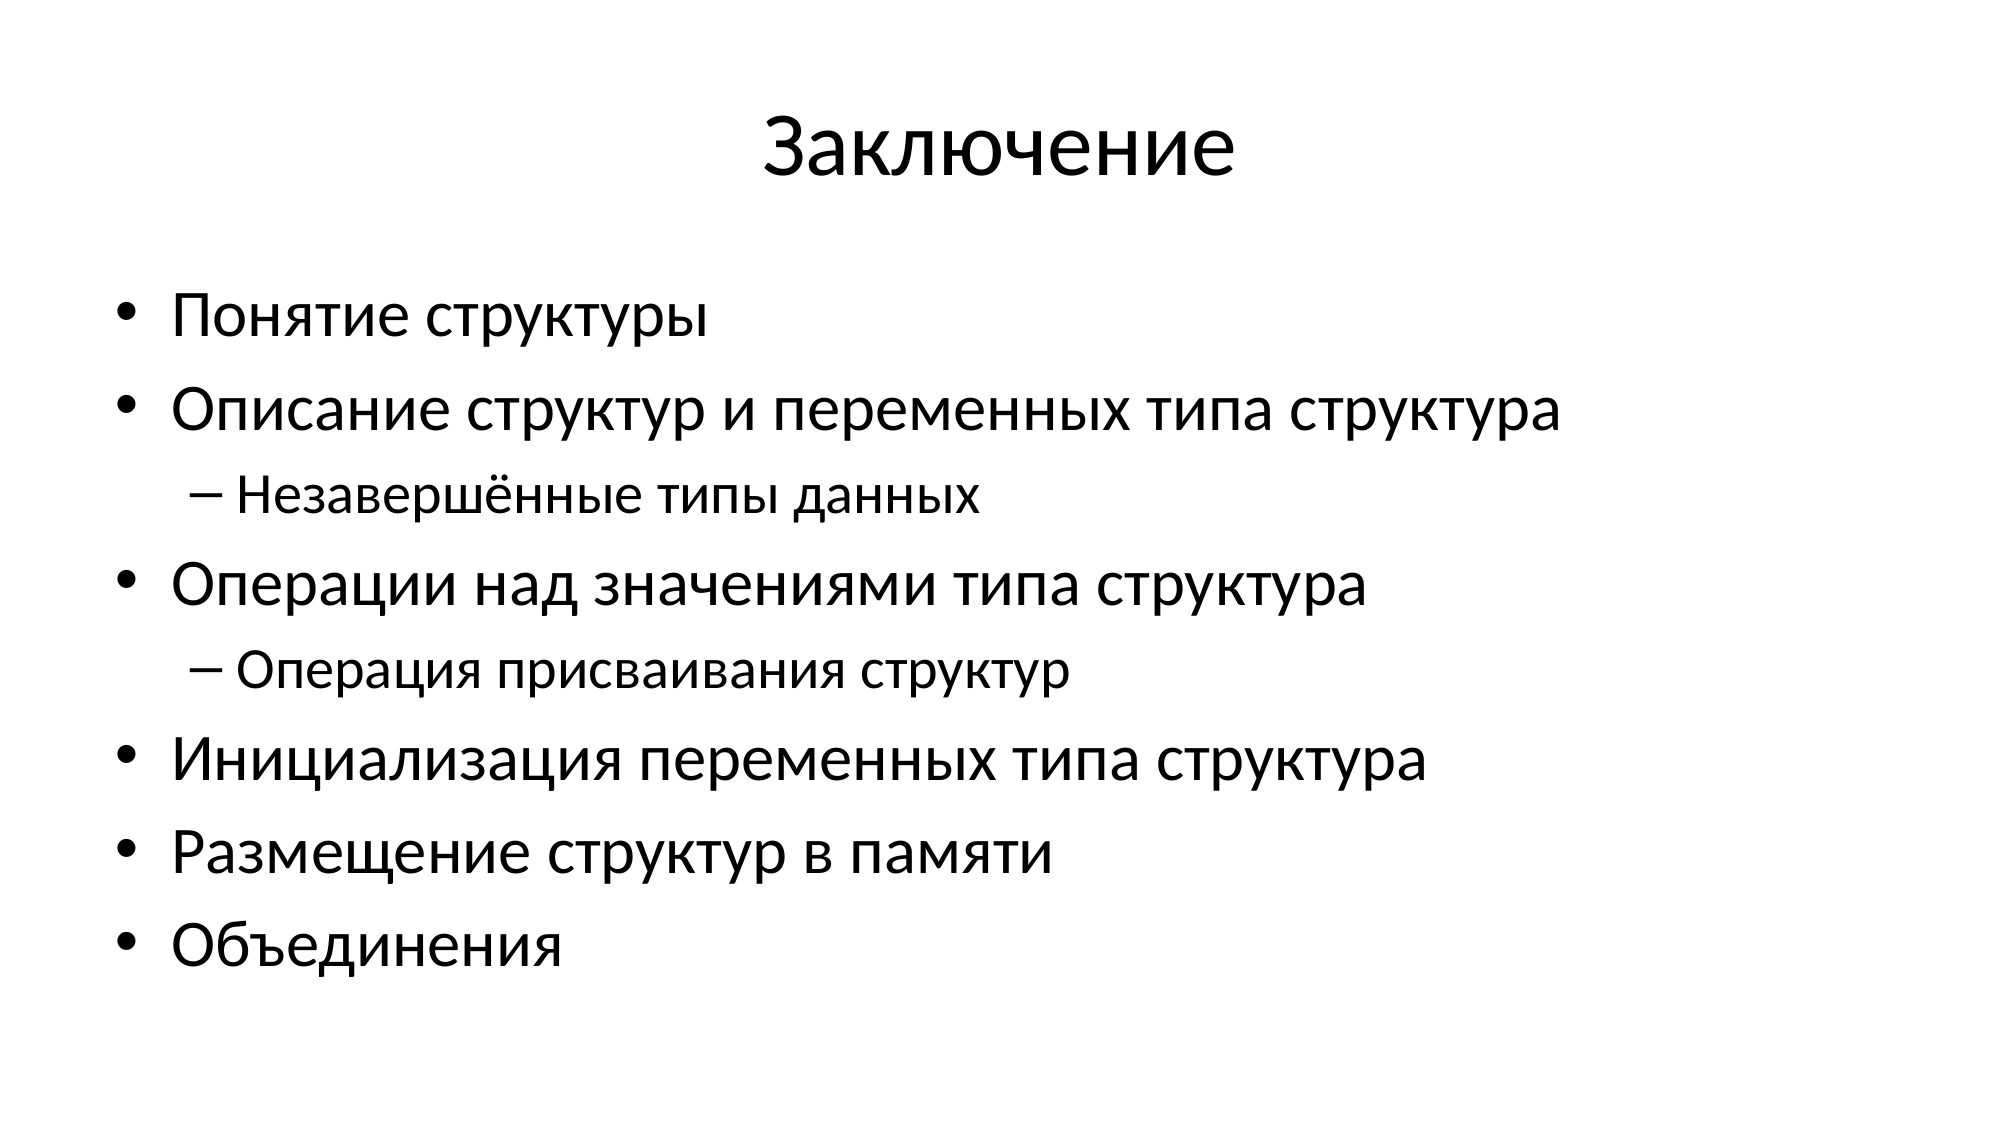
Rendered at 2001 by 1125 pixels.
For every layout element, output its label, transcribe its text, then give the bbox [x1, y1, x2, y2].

list Понятие структуры Описание структур и переменных типа структура Незавершённые типы данных Операции над значениями типа структура Операция присваивания структур Инициализация переменных типа структура Размещение структур в памяти Объединения [99, 262, 1900, 1005]
title Заключение [99, 45, 1900, 233]
